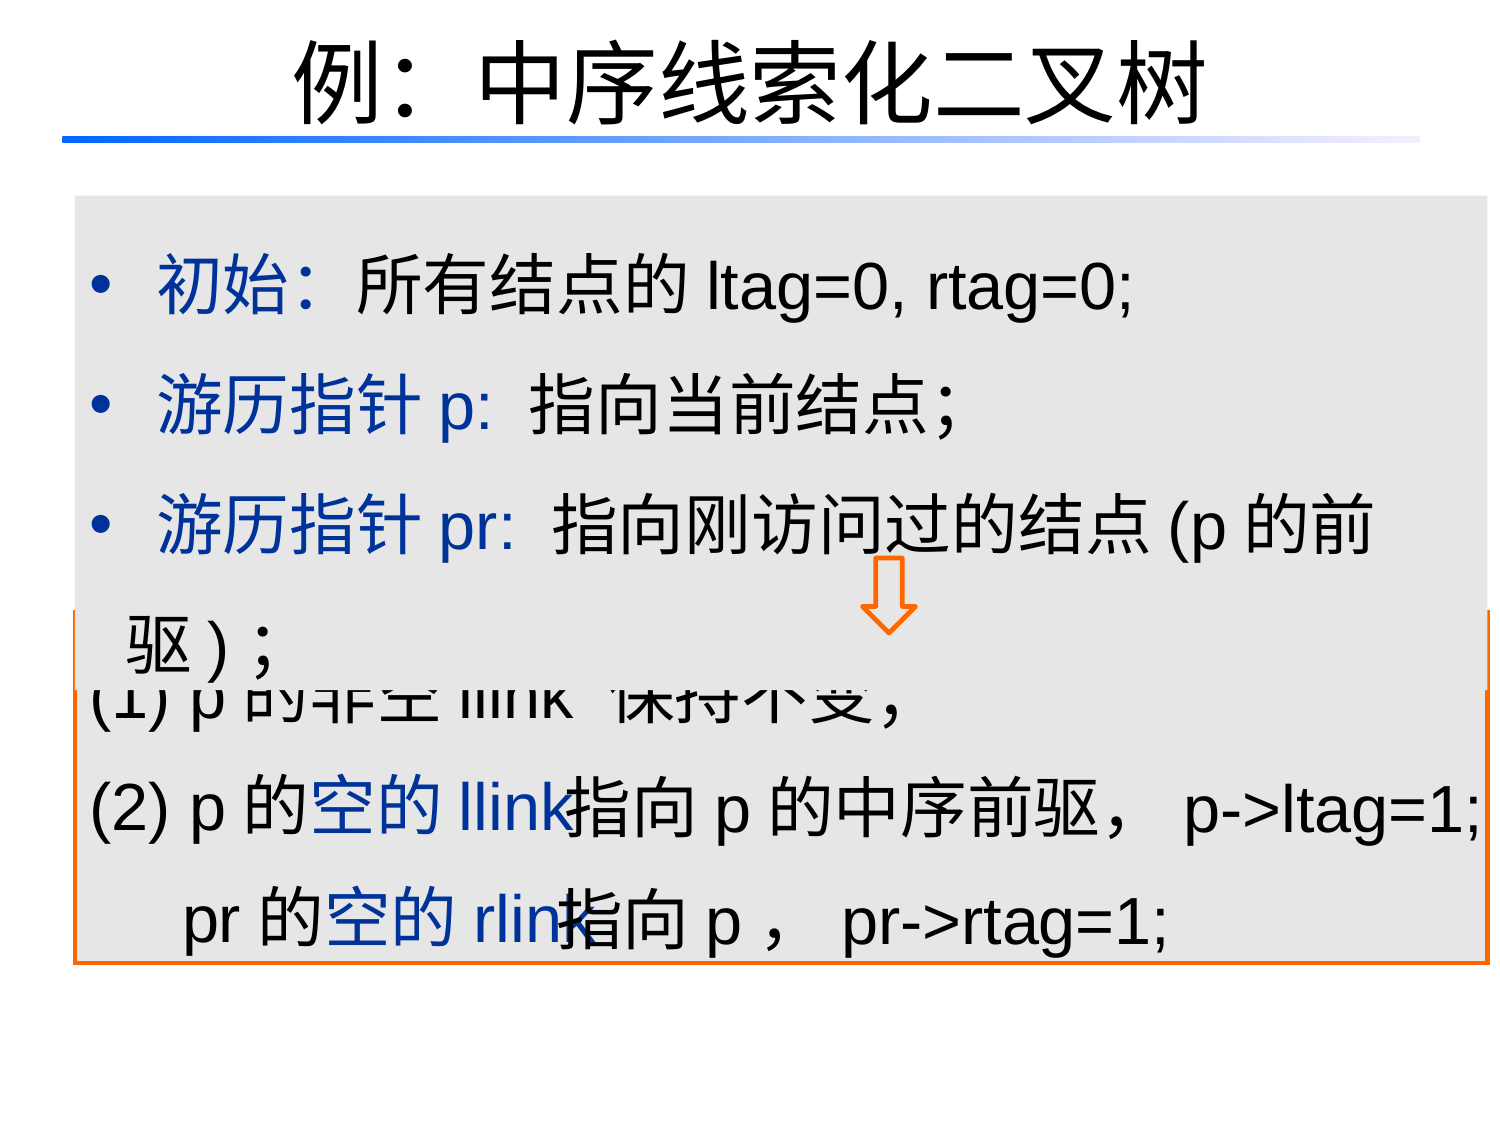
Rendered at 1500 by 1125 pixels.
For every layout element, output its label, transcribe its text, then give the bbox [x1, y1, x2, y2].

text_box 初始：所有结点的ltag=0, rtag=0; 游历指针p: 指向当前结点； 游历指针pr: 指向刚访问过的结点(p的前驱)； [74, 195, 1488, 691]
text_box (1) p的非空llink 保持不变； (2) p的空的llink pr的空的rlink [74, 691, 1488, 963]
text_box [62, 136, 1421, 143]
title 例：中序线索化二叉树 [74, 0, 1426, 176]
text_box 指向p，pr->rtag=1; [541, 838, 1186, 966]
text_box [862, 558, 916, 634]
text_box 指向p的中序前驱，p->ltag=1; [549, 738, 1500, 853]
